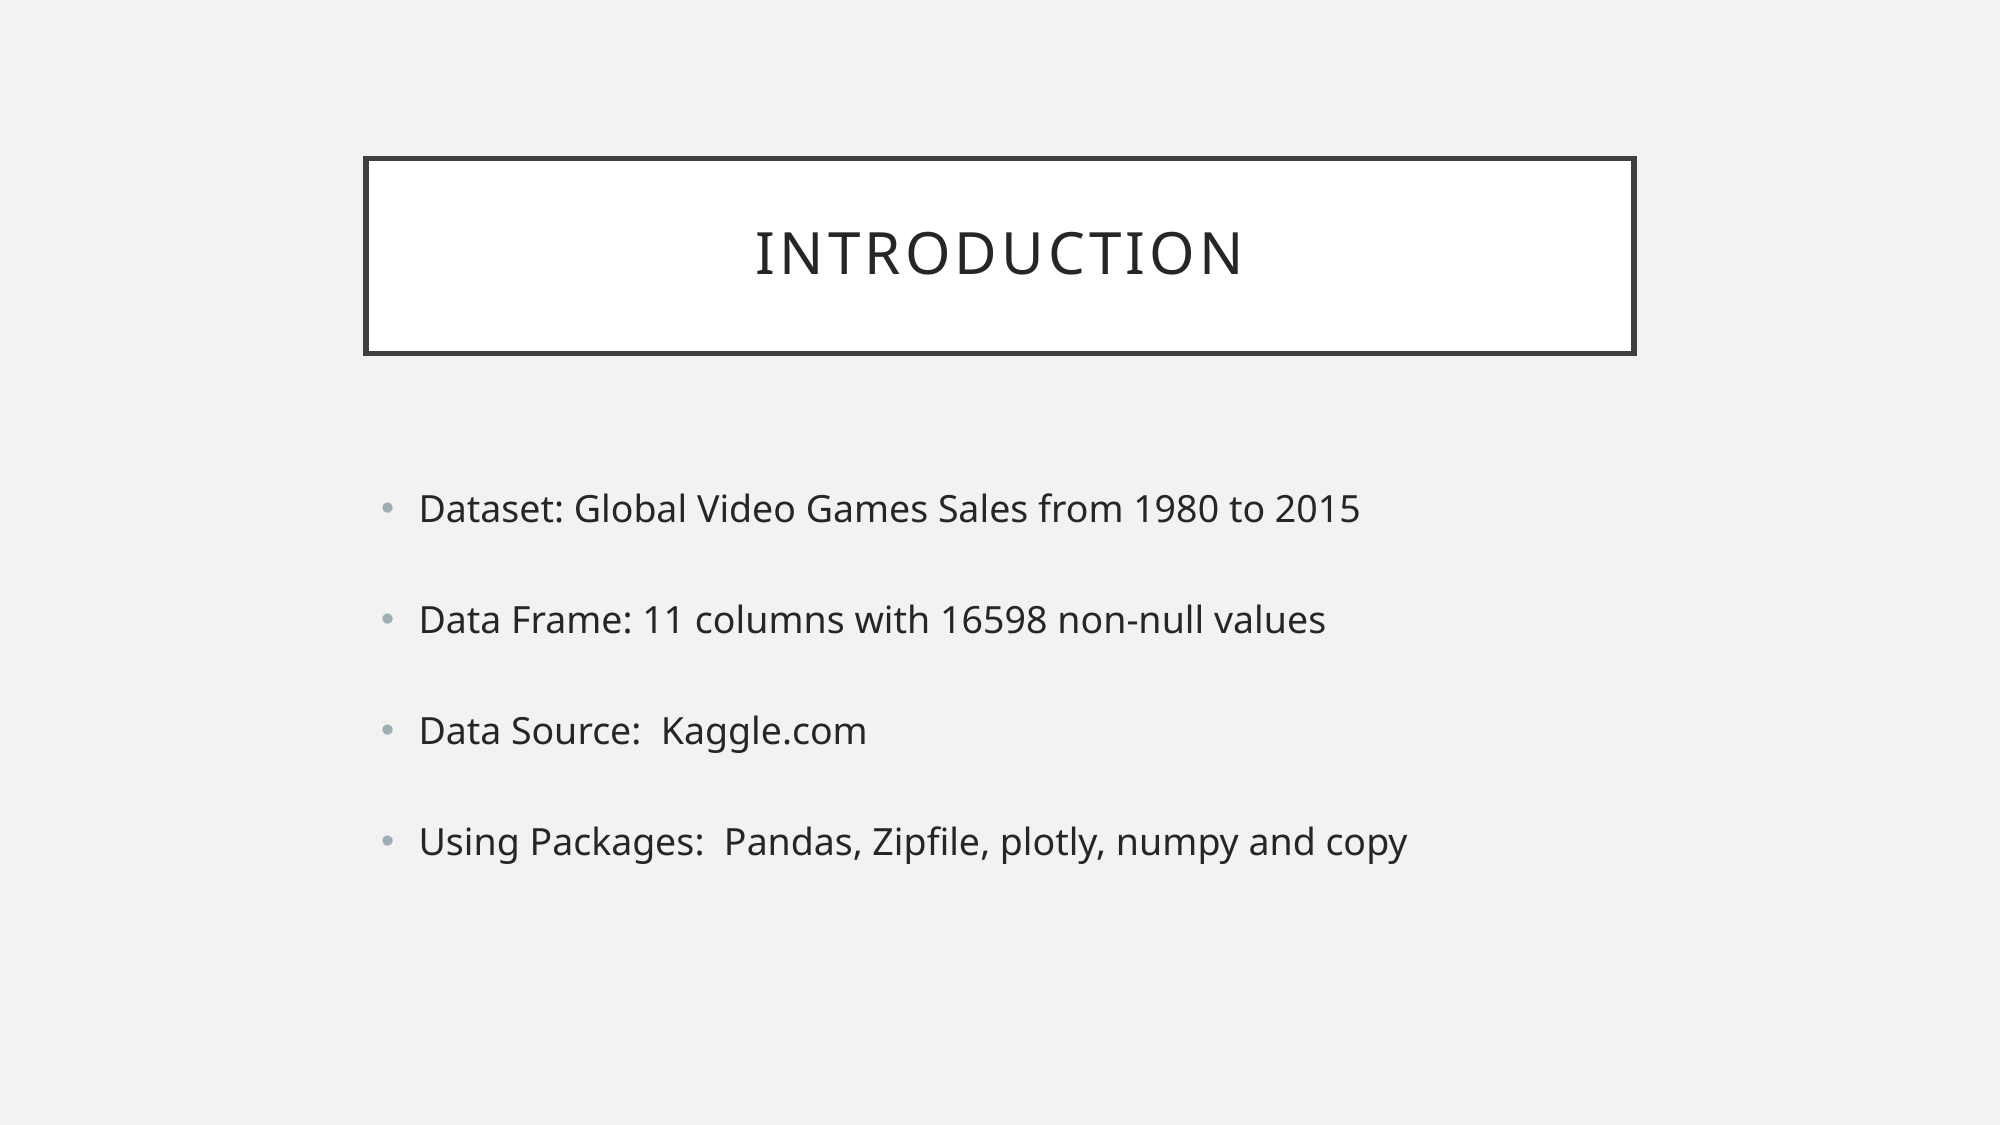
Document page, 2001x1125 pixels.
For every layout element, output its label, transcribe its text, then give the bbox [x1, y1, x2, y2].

list Dataset: Global Video Games Sales from 1980 to 2015 Data Frame: 11 columns with 16598 non-null values Data Source: Kaggle.com Using Packages: Pandas, Zipfile, plotly, numpy and copy [366, 432, 1634, 967]
title introduction [363, 156, 1637, 356]
